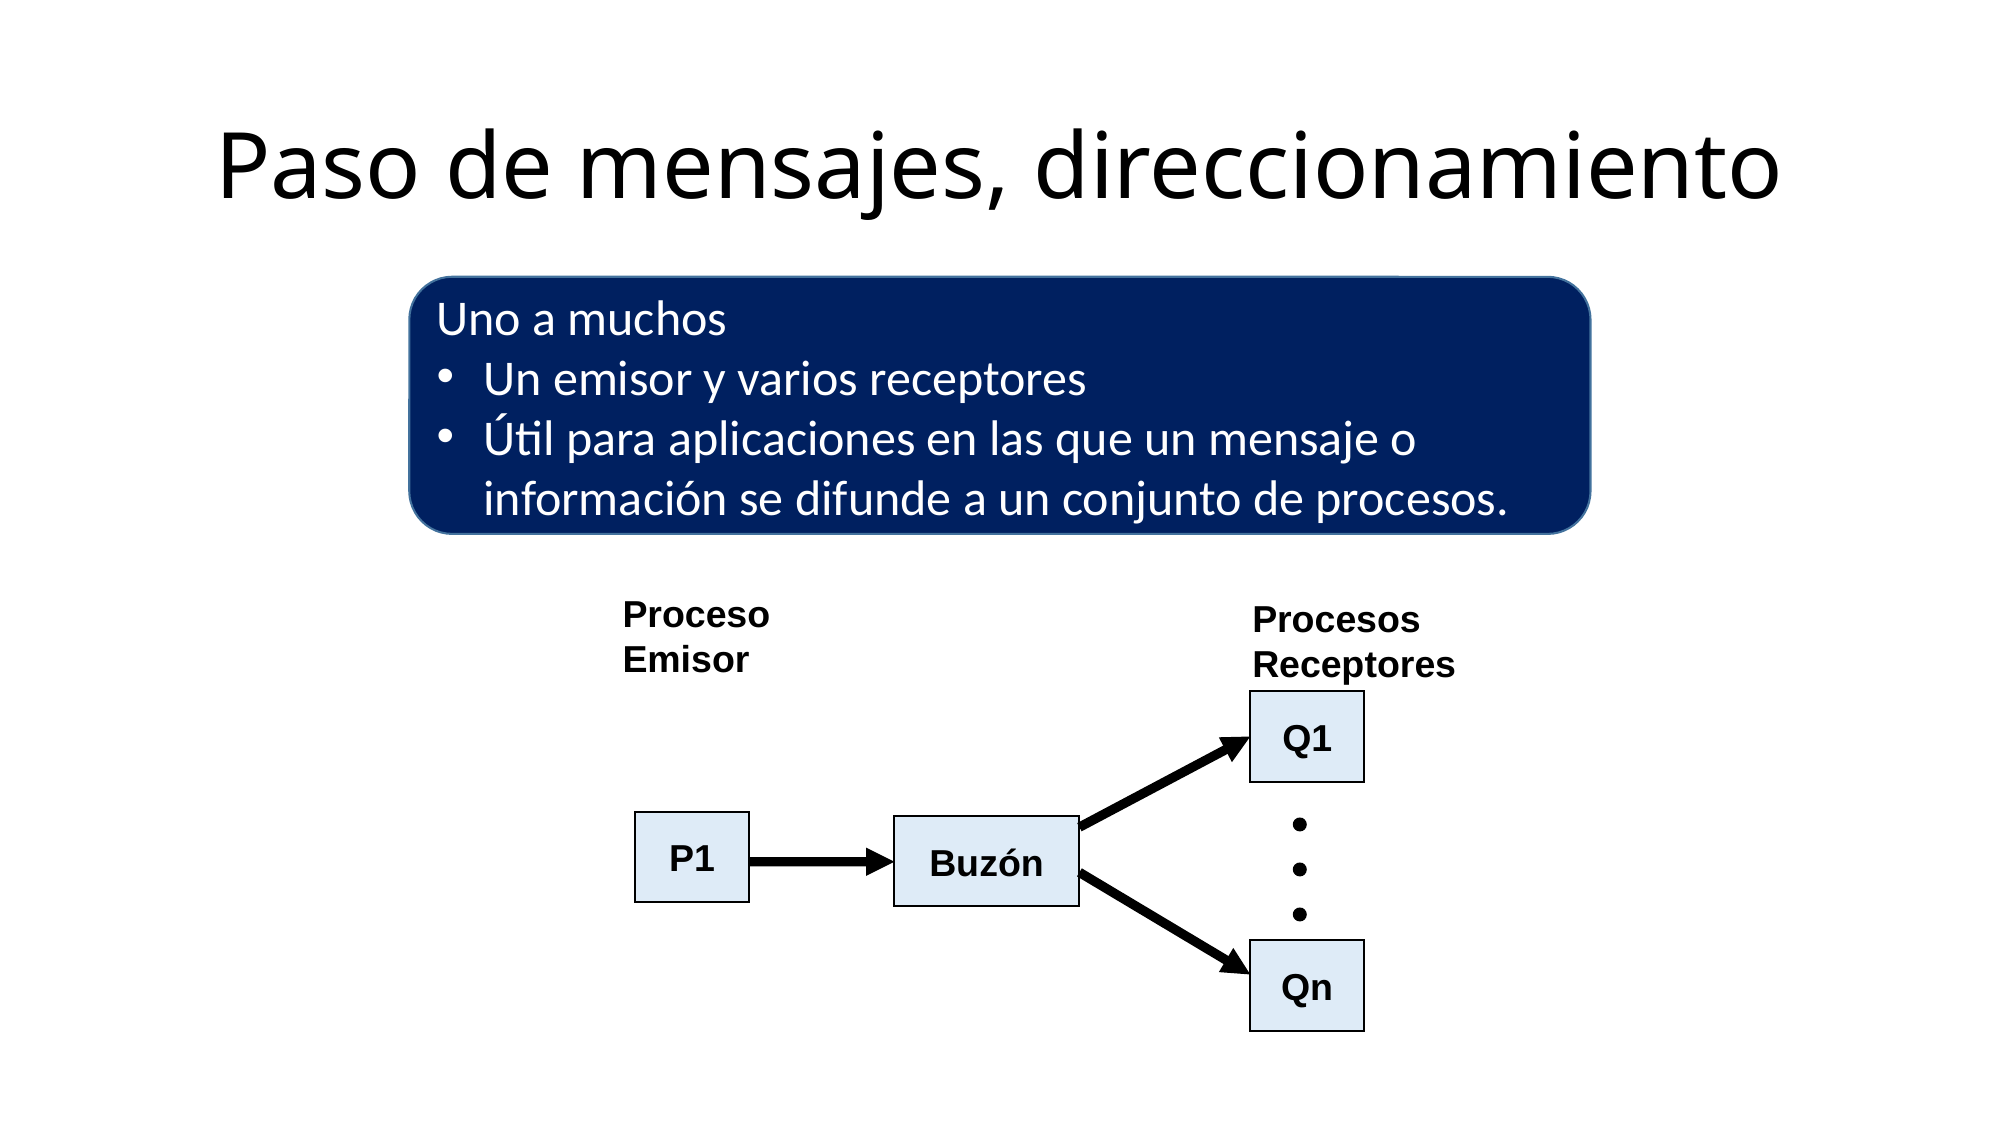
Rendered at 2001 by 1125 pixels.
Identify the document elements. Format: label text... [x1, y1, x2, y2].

text_box P1 [635, 811, 749, 903]
text_box Buzón [894, 815, 1080, 907]
text_box [1079, 872, 1251, 975]
text_box Q1 [1250, 693, 1365, 782]
text_box Qn [1250, 940, 1365, 1032]
text_box Uno a muchos Un emisor y varios receptores Útil para aplicaciones en las que un mensaje o información se difunde a un conjunto de procesos. [408, 275, 1592, 535]
text_box Procesos Receptores [1237, 588, 1471, 693]
text_box [1079, 736, 1251, 828]
title Paso de mensajes, direccionamiento [137, 59, 1863, 278]
text_box Proceso Emisor [607, 582, 786, 687]
text_box   [1278, 792, 1336, 943]
text_box [748, 855, 895, 868]
